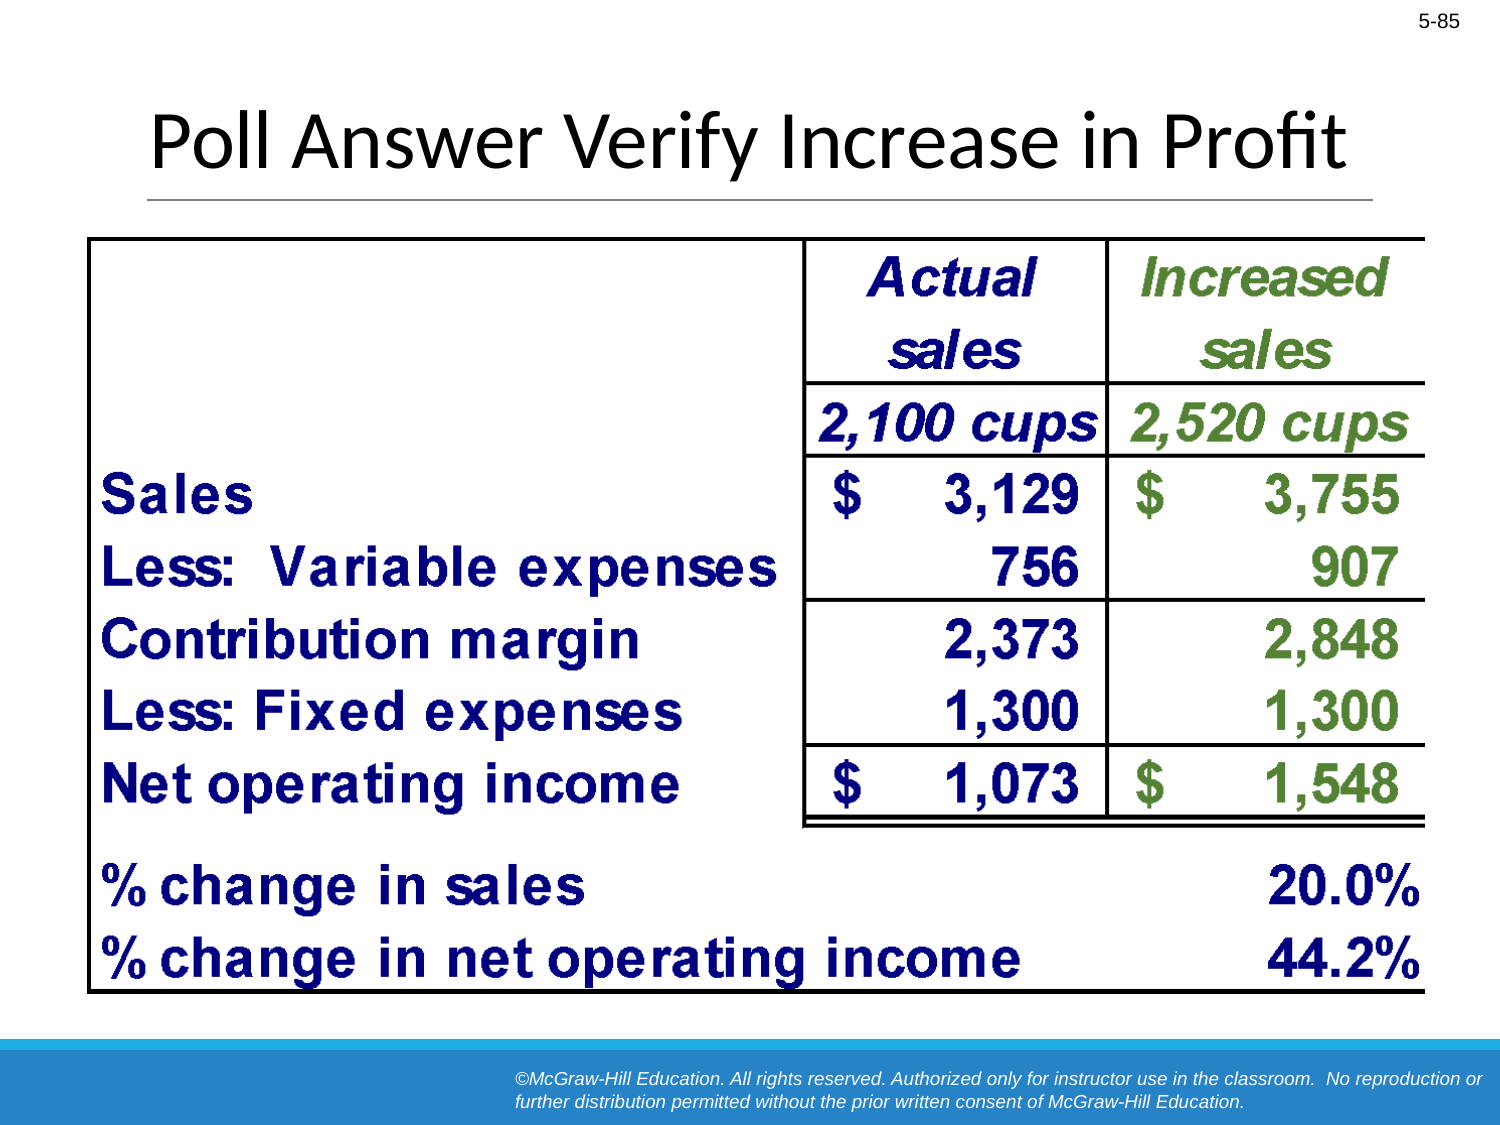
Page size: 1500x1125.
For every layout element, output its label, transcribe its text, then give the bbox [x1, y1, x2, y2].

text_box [87, 237, 1426, 994]
title Poll Answer Verify Increase in Profit [134, 24, 1373, 194]
